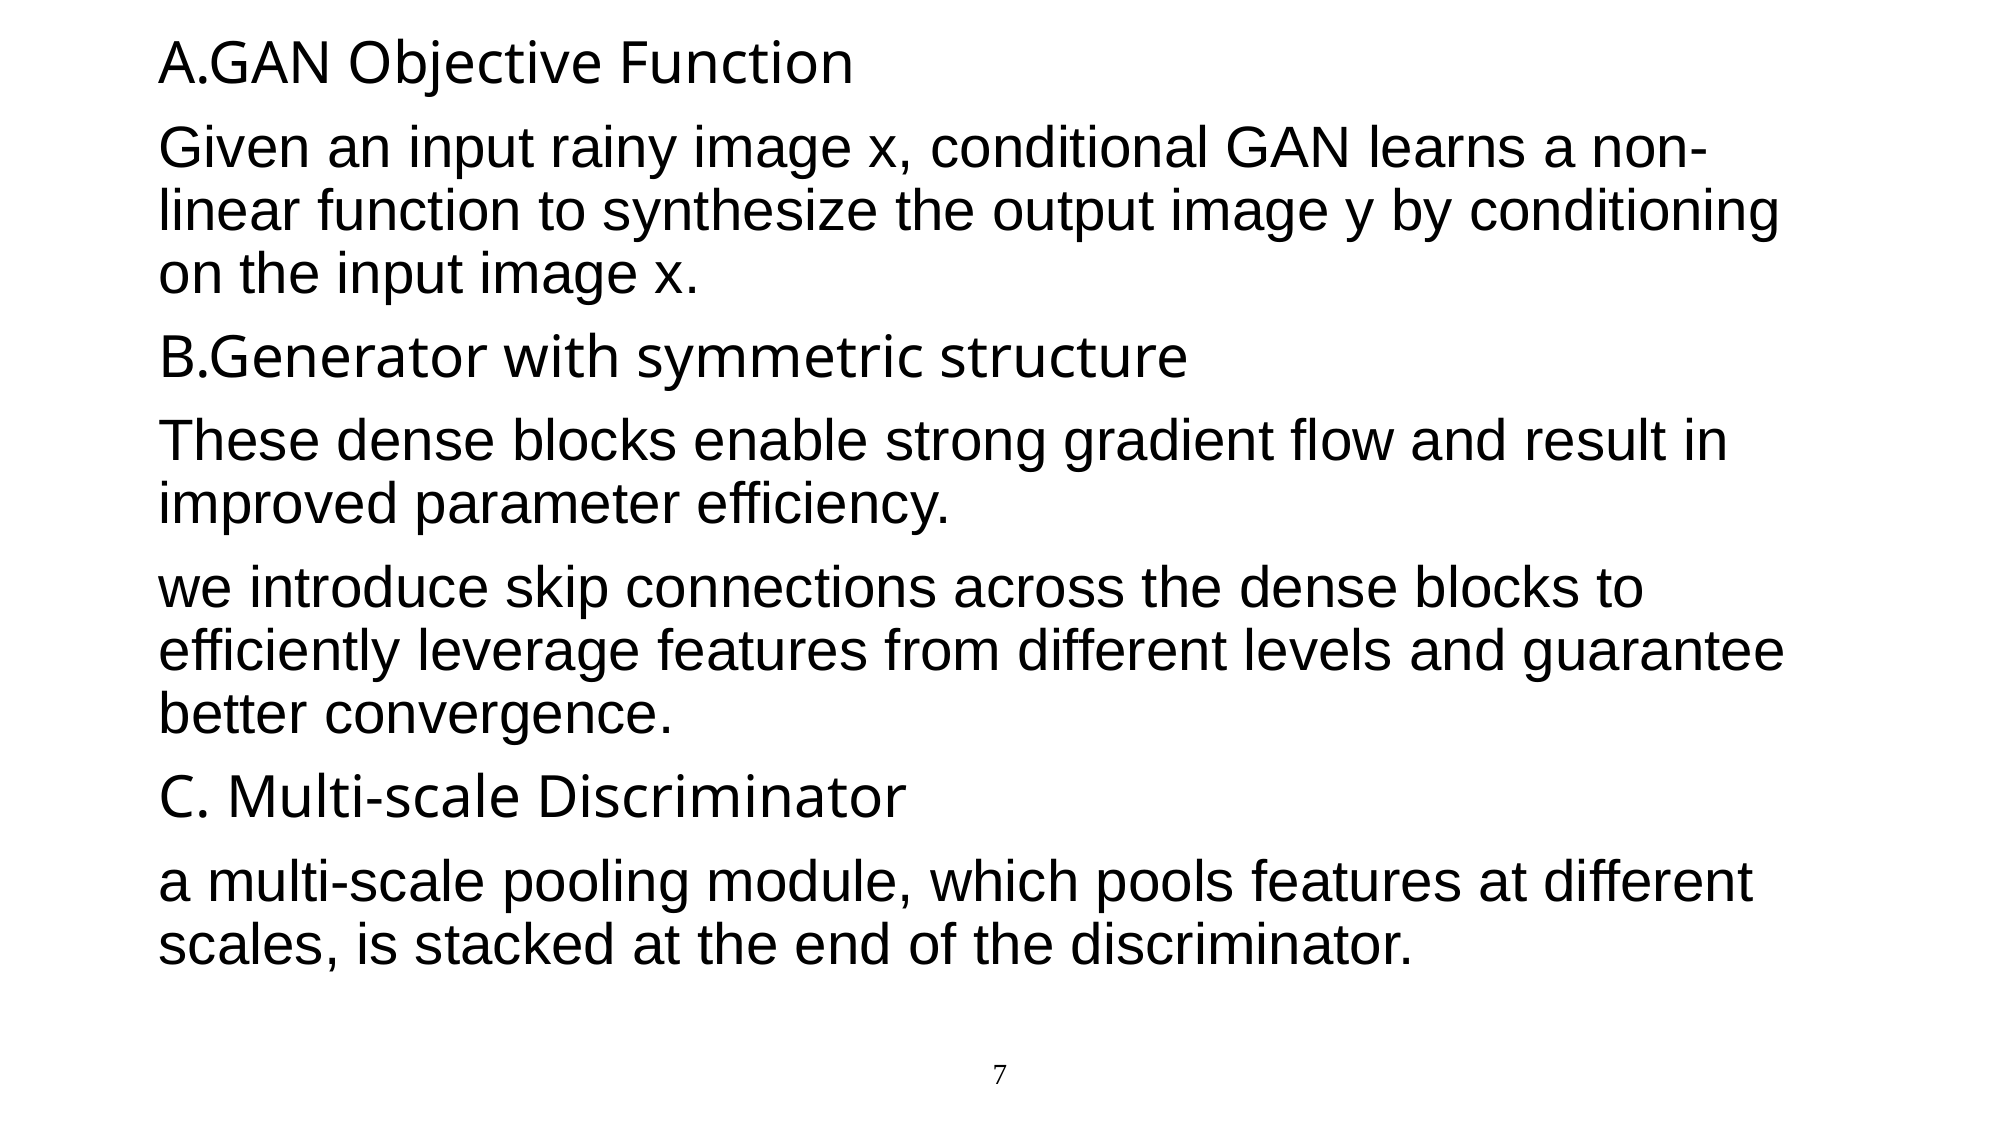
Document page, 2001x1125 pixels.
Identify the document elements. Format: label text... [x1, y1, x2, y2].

footer 7 [662, 1042, 1338, 1103]
list A.GAN Objective Function Given an input rainy image x, conditional GAN learns a non-linear function to synthesize the output image y by conditioning on the input image x. B.Generator with symmetric structure These dense blocks enable strong gradient flow and result in improved parameter efficiency. we introduce skip connections across the dense blocks to efficiently leverage features from different levels and guarantee better convergence. C. Multi-scale Discriminator a multi-scale pooling module, which pools features at different scales, is stacked at the end of the discriminator. [143, 25, 1863, 1014]
